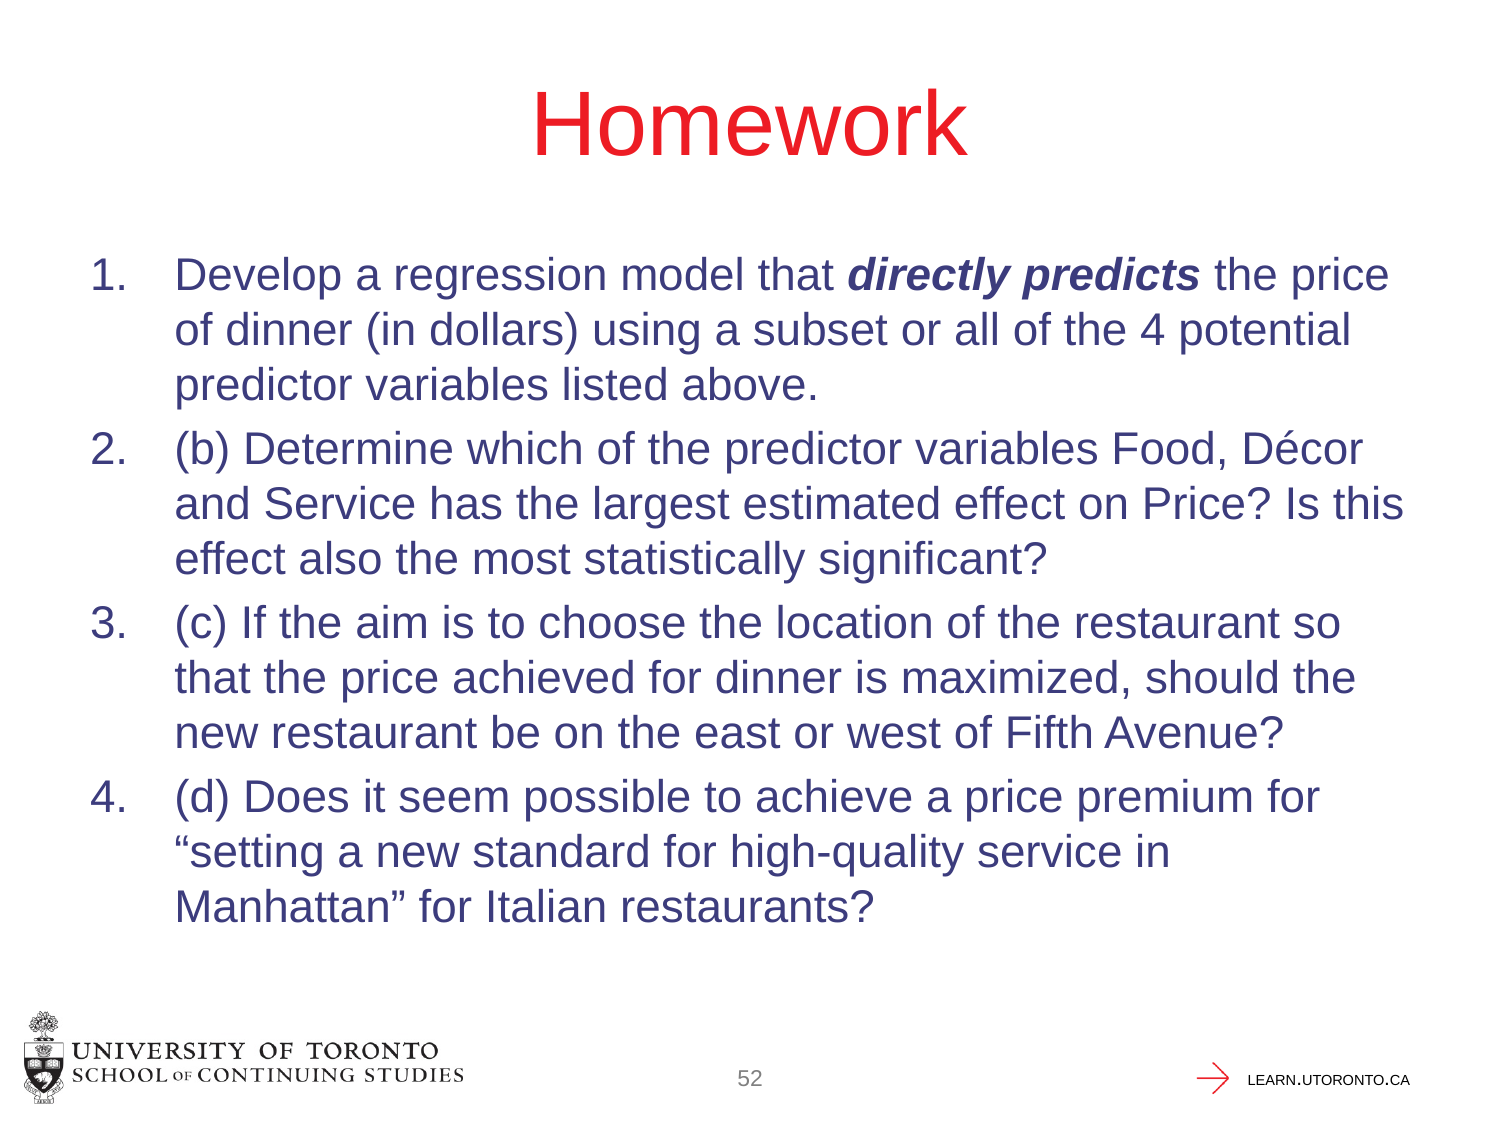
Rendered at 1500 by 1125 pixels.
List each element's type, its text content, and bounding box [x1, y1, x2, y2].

picture [24, 1011, 463, 1104]
list Develop a regression model that directly predicts the price of dinner (in dollars) using a subset or all of the 4 potential predictor variables listed above. (b) Determine which of the predictor variables Food, Décor and Service has the largest estimated effect on Price? Is this effect also the most statistically significant? (c) If the aim is to choose the location of the restaurant so that the price achieved for dinner is maximized, should the new restaurant be on the east or west of Fifth Avenue? (d) Does it seem possible to achieve a price premium for “setting a new standard for high-quality service in Manhattan” for Italian restaurants? [75, 237, 1425, 1005]
title Homework [75, 24, 1425, 213]
picture [1172, 1021, 1240, 1113]
